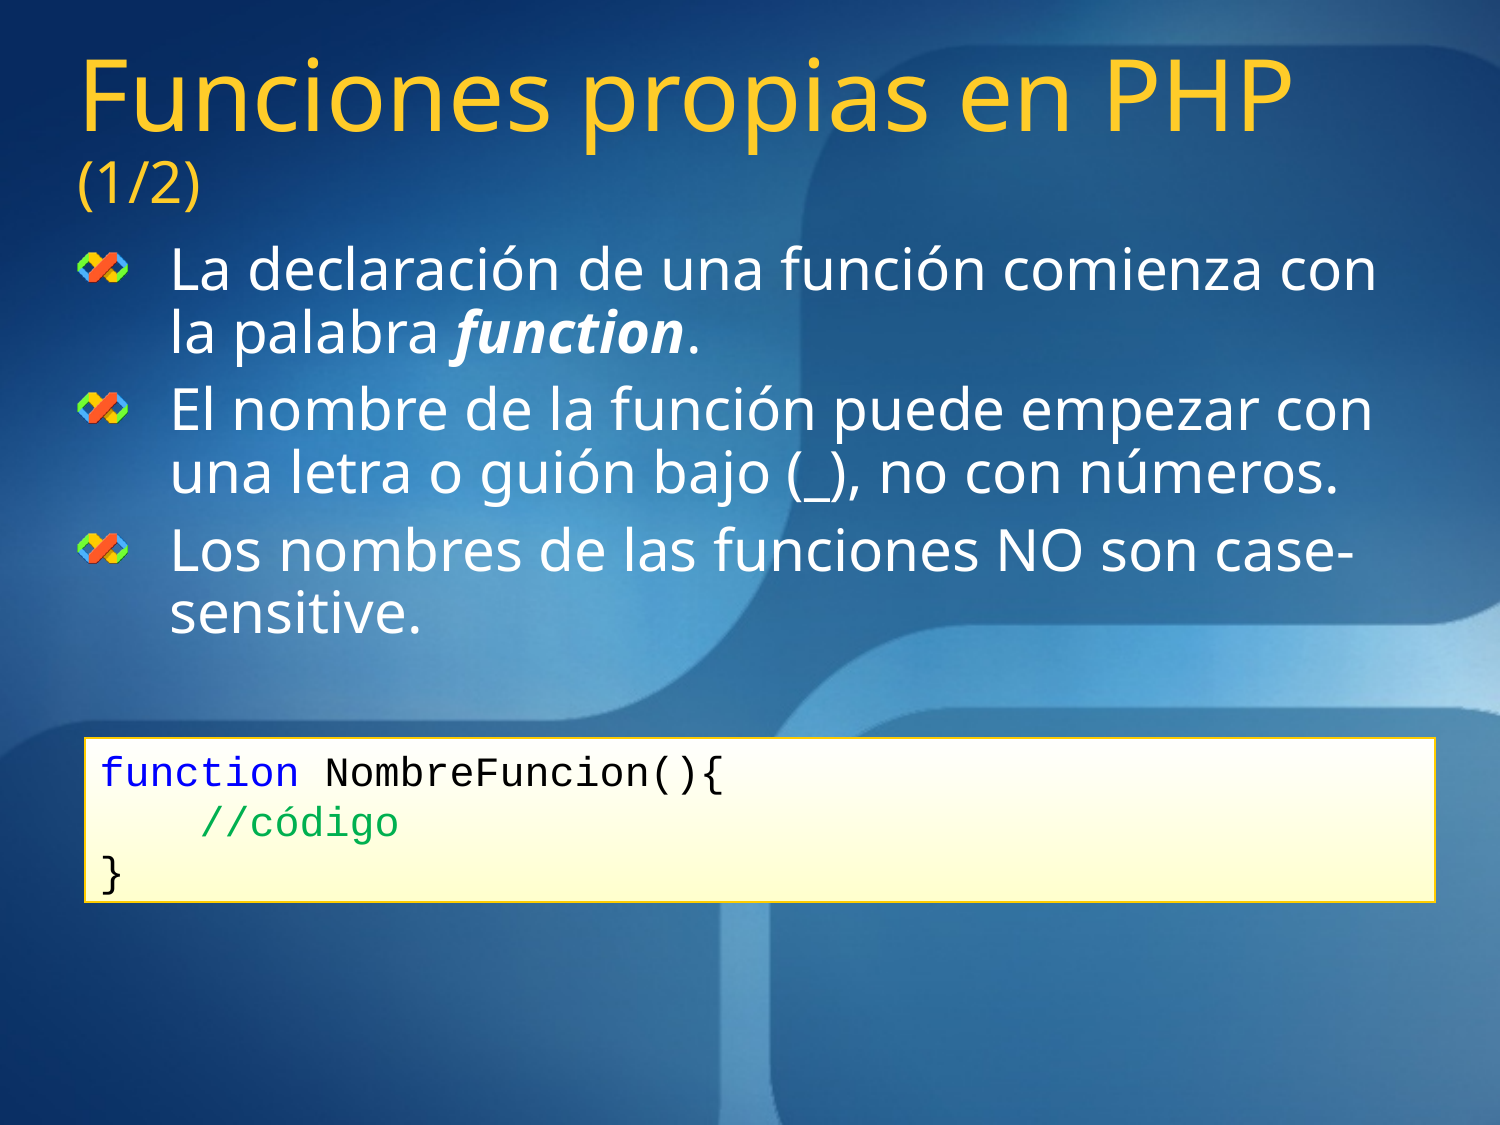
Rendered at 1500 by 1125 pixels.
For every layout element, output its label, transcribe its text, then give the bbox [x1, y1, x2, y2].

picture [0, 0, 1500, 1125]
text_box function NombreFuncion(){ //código } [84, 738, 1435, 902]
title Funciones propias en PHP (1/2) [62, 37, 1440, 162]
list La declaración de una función comienza con la palabra function. El nombre de la función puede empezar con una letra o guión bajo (_), no con números. Los nombres de las funciones NO son case-sensitive. [62, 231, 1439, 665]
